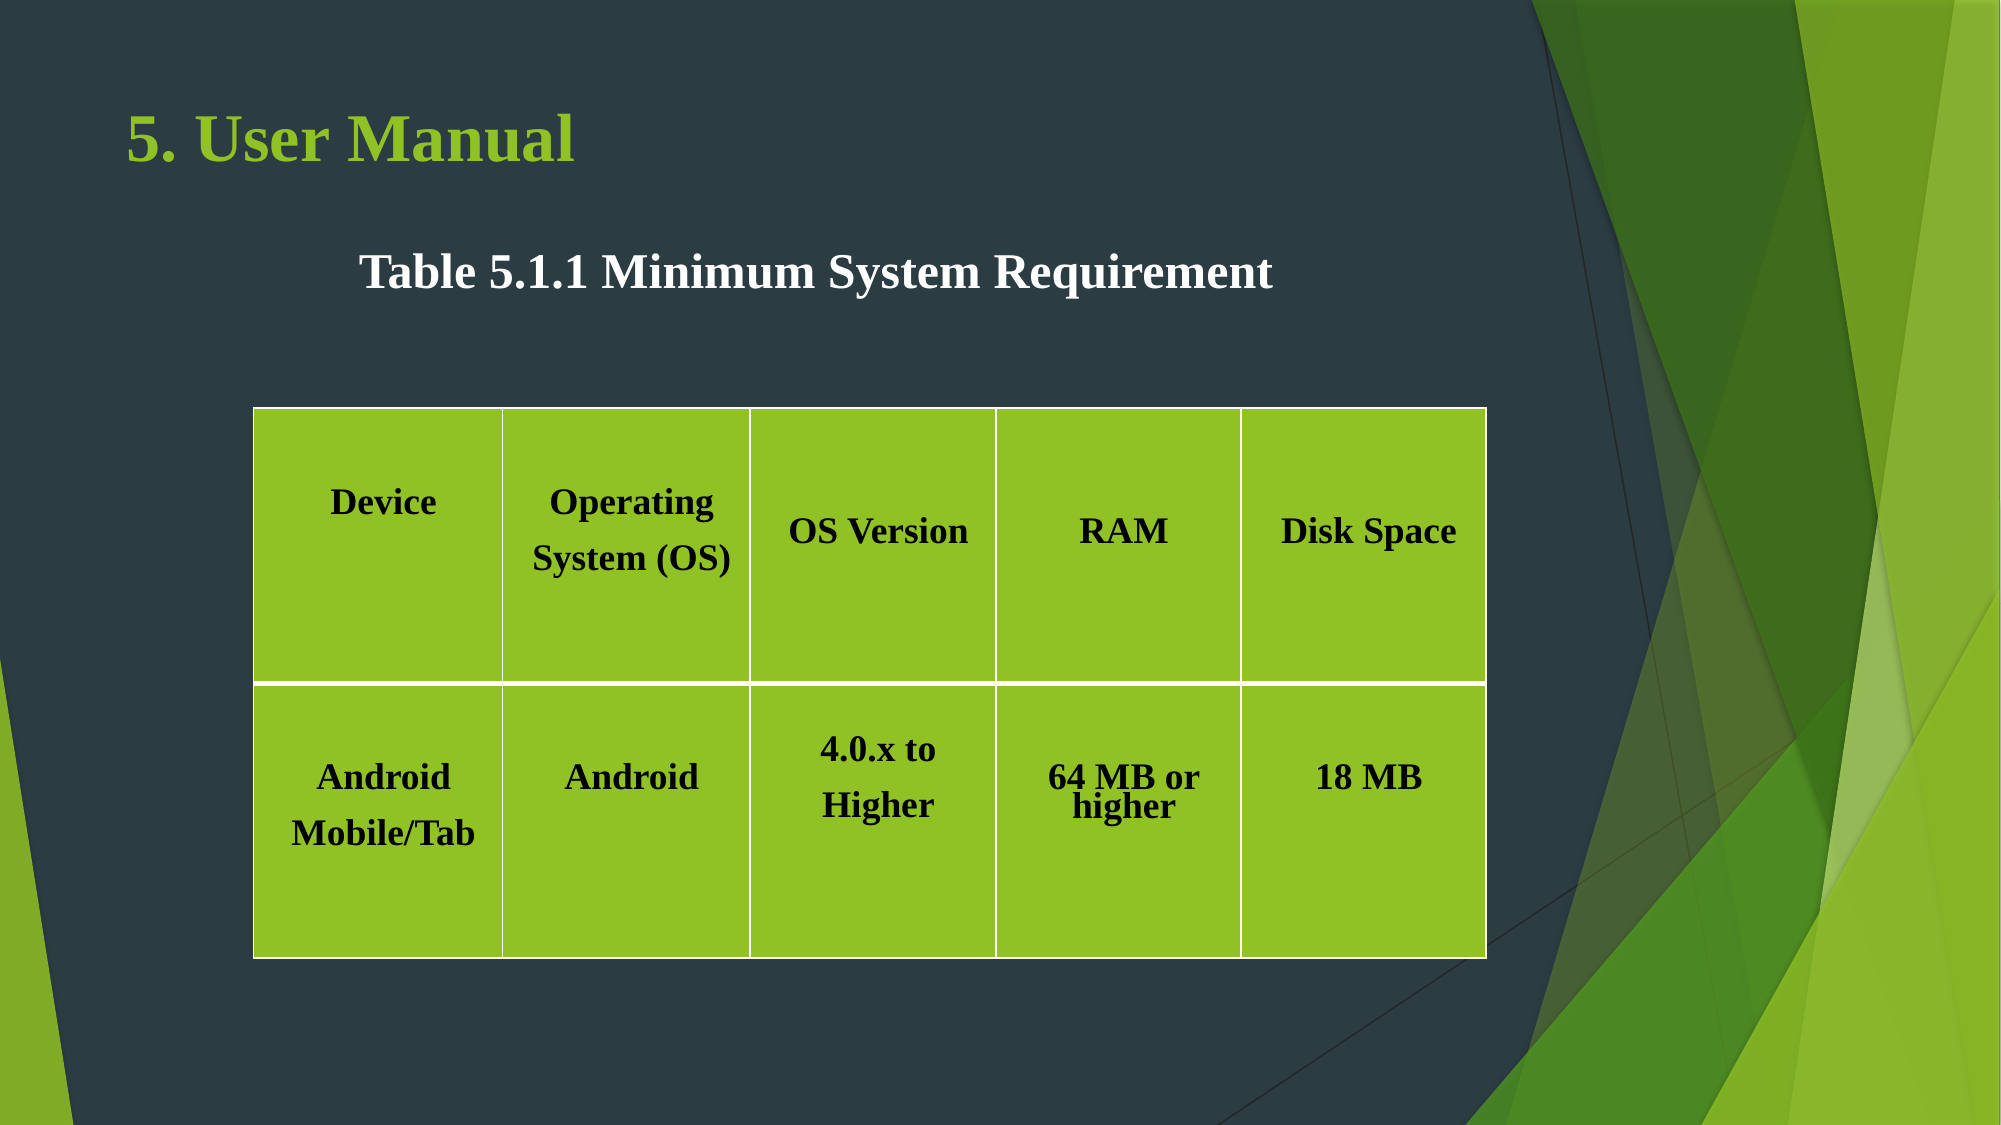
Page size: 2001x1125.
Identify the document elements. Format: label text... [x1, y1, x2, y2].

table_cell 4.0.x to Higher [751, 686, 995, 957]
table_header Operating System (OS) [503, 409, 749, 681]
list Table 5.1.1 Minimum System Requirement [111, 230, 1522, 991]
table_header RAM [997, 409, 1240, 681]
table_cell 64 MB or higher [997, 686, 1240, 957]
table_header Disk Space [1242, 409, 1485, 681]
table_cell Android Mobile/Tab [254, 686, 502, 957]
table_cell Android [503, 686, 749, 957]
table_cell 18 MB [1242, 686, 1485, 957]
table_header OS Version [751, 409, 995, 681]
title 5. User Manual [111, 85, 1522, 183]
table_header Device [254, 409, 502, 681]
